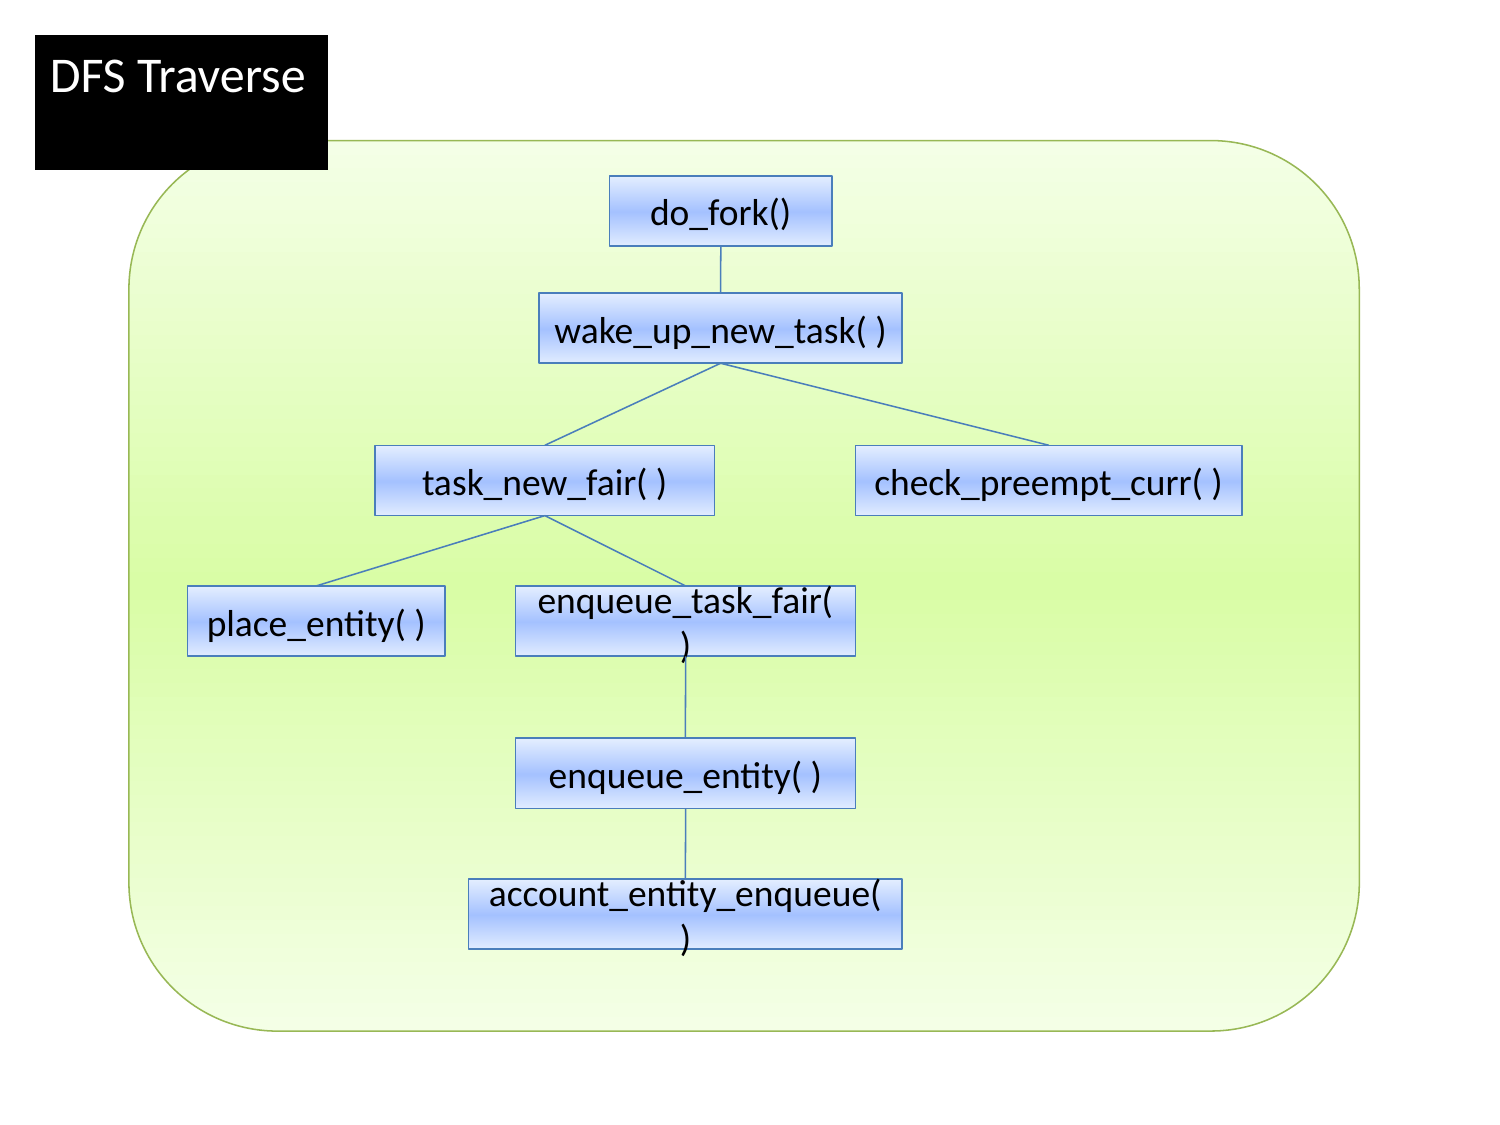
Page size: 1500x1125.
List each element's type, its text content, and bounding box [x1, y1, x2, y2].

text_box [128, 140, 1360, 1032]
text_box do_fork() [609, 175, 832, 246]
text_box enqueue_entity( ) [515, 738, 856, 809]
text_box account_entity_enqueue( ) [468, 878, 903, 950]
text_box DFS Traverse [35, 35, 328, 170]
text_box enqueue_task_fair( ) [515, 585, 856, 657]
text_box check_preempt_curr( ) [855, 445, 1243, 516]
text_box task_new_fair( ) [374, 445, 715, 516]
text_box wake_up_new_task( ) [539, 292, 903, 364]
text_box place_entity( ) [187, 585, 446, 657]
